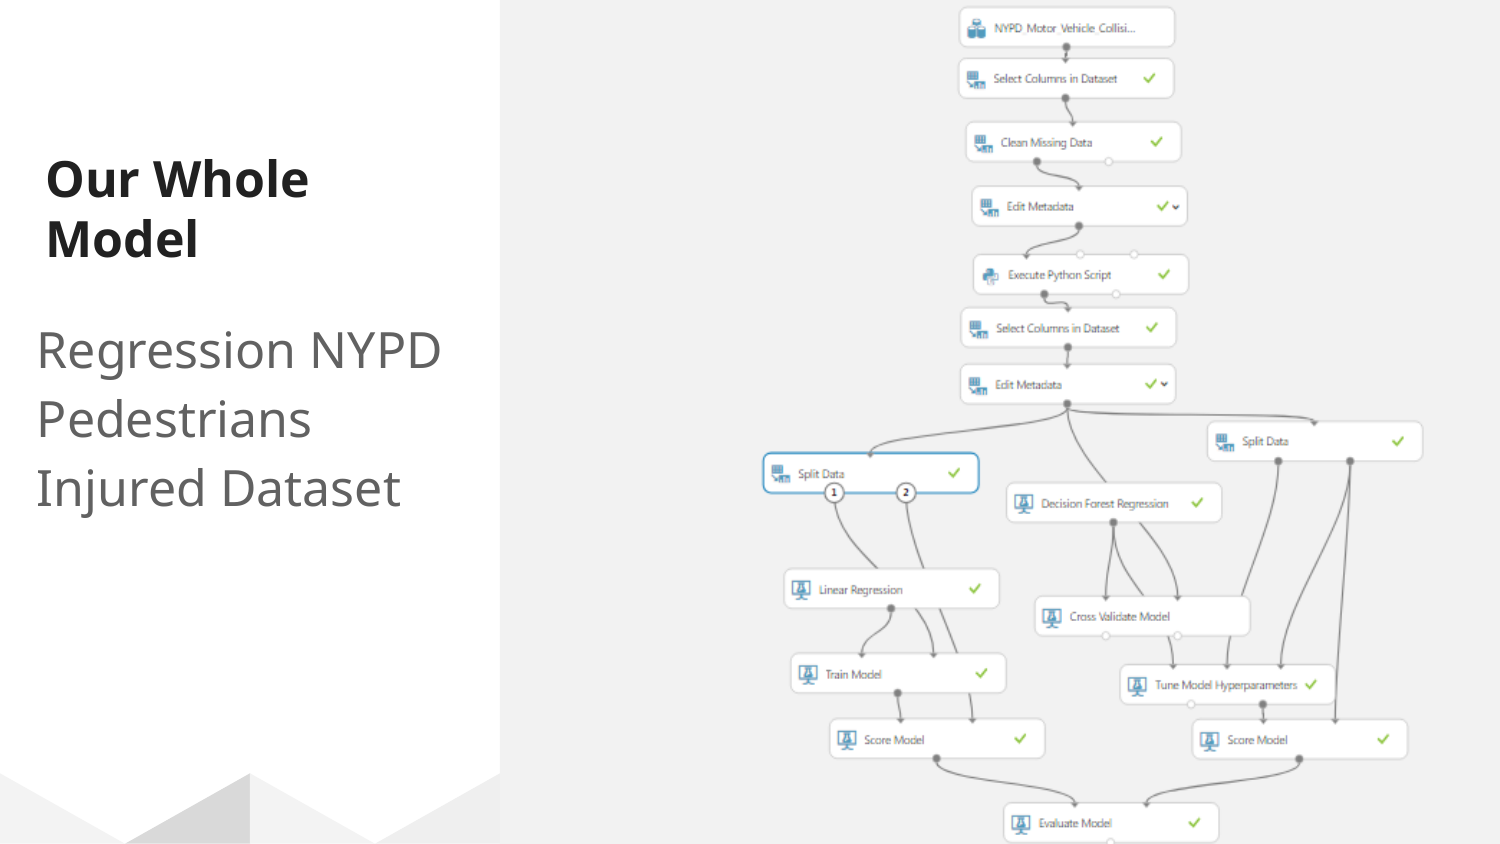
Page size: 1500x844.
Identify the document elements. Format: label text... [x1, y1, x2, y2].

list Regression NYPD Pedestrians Injured Dataset [21, 294, 462, 712]
picture [499, 0, 1500, 844]
title Our Whole Model [30, 111, 471, 283]
